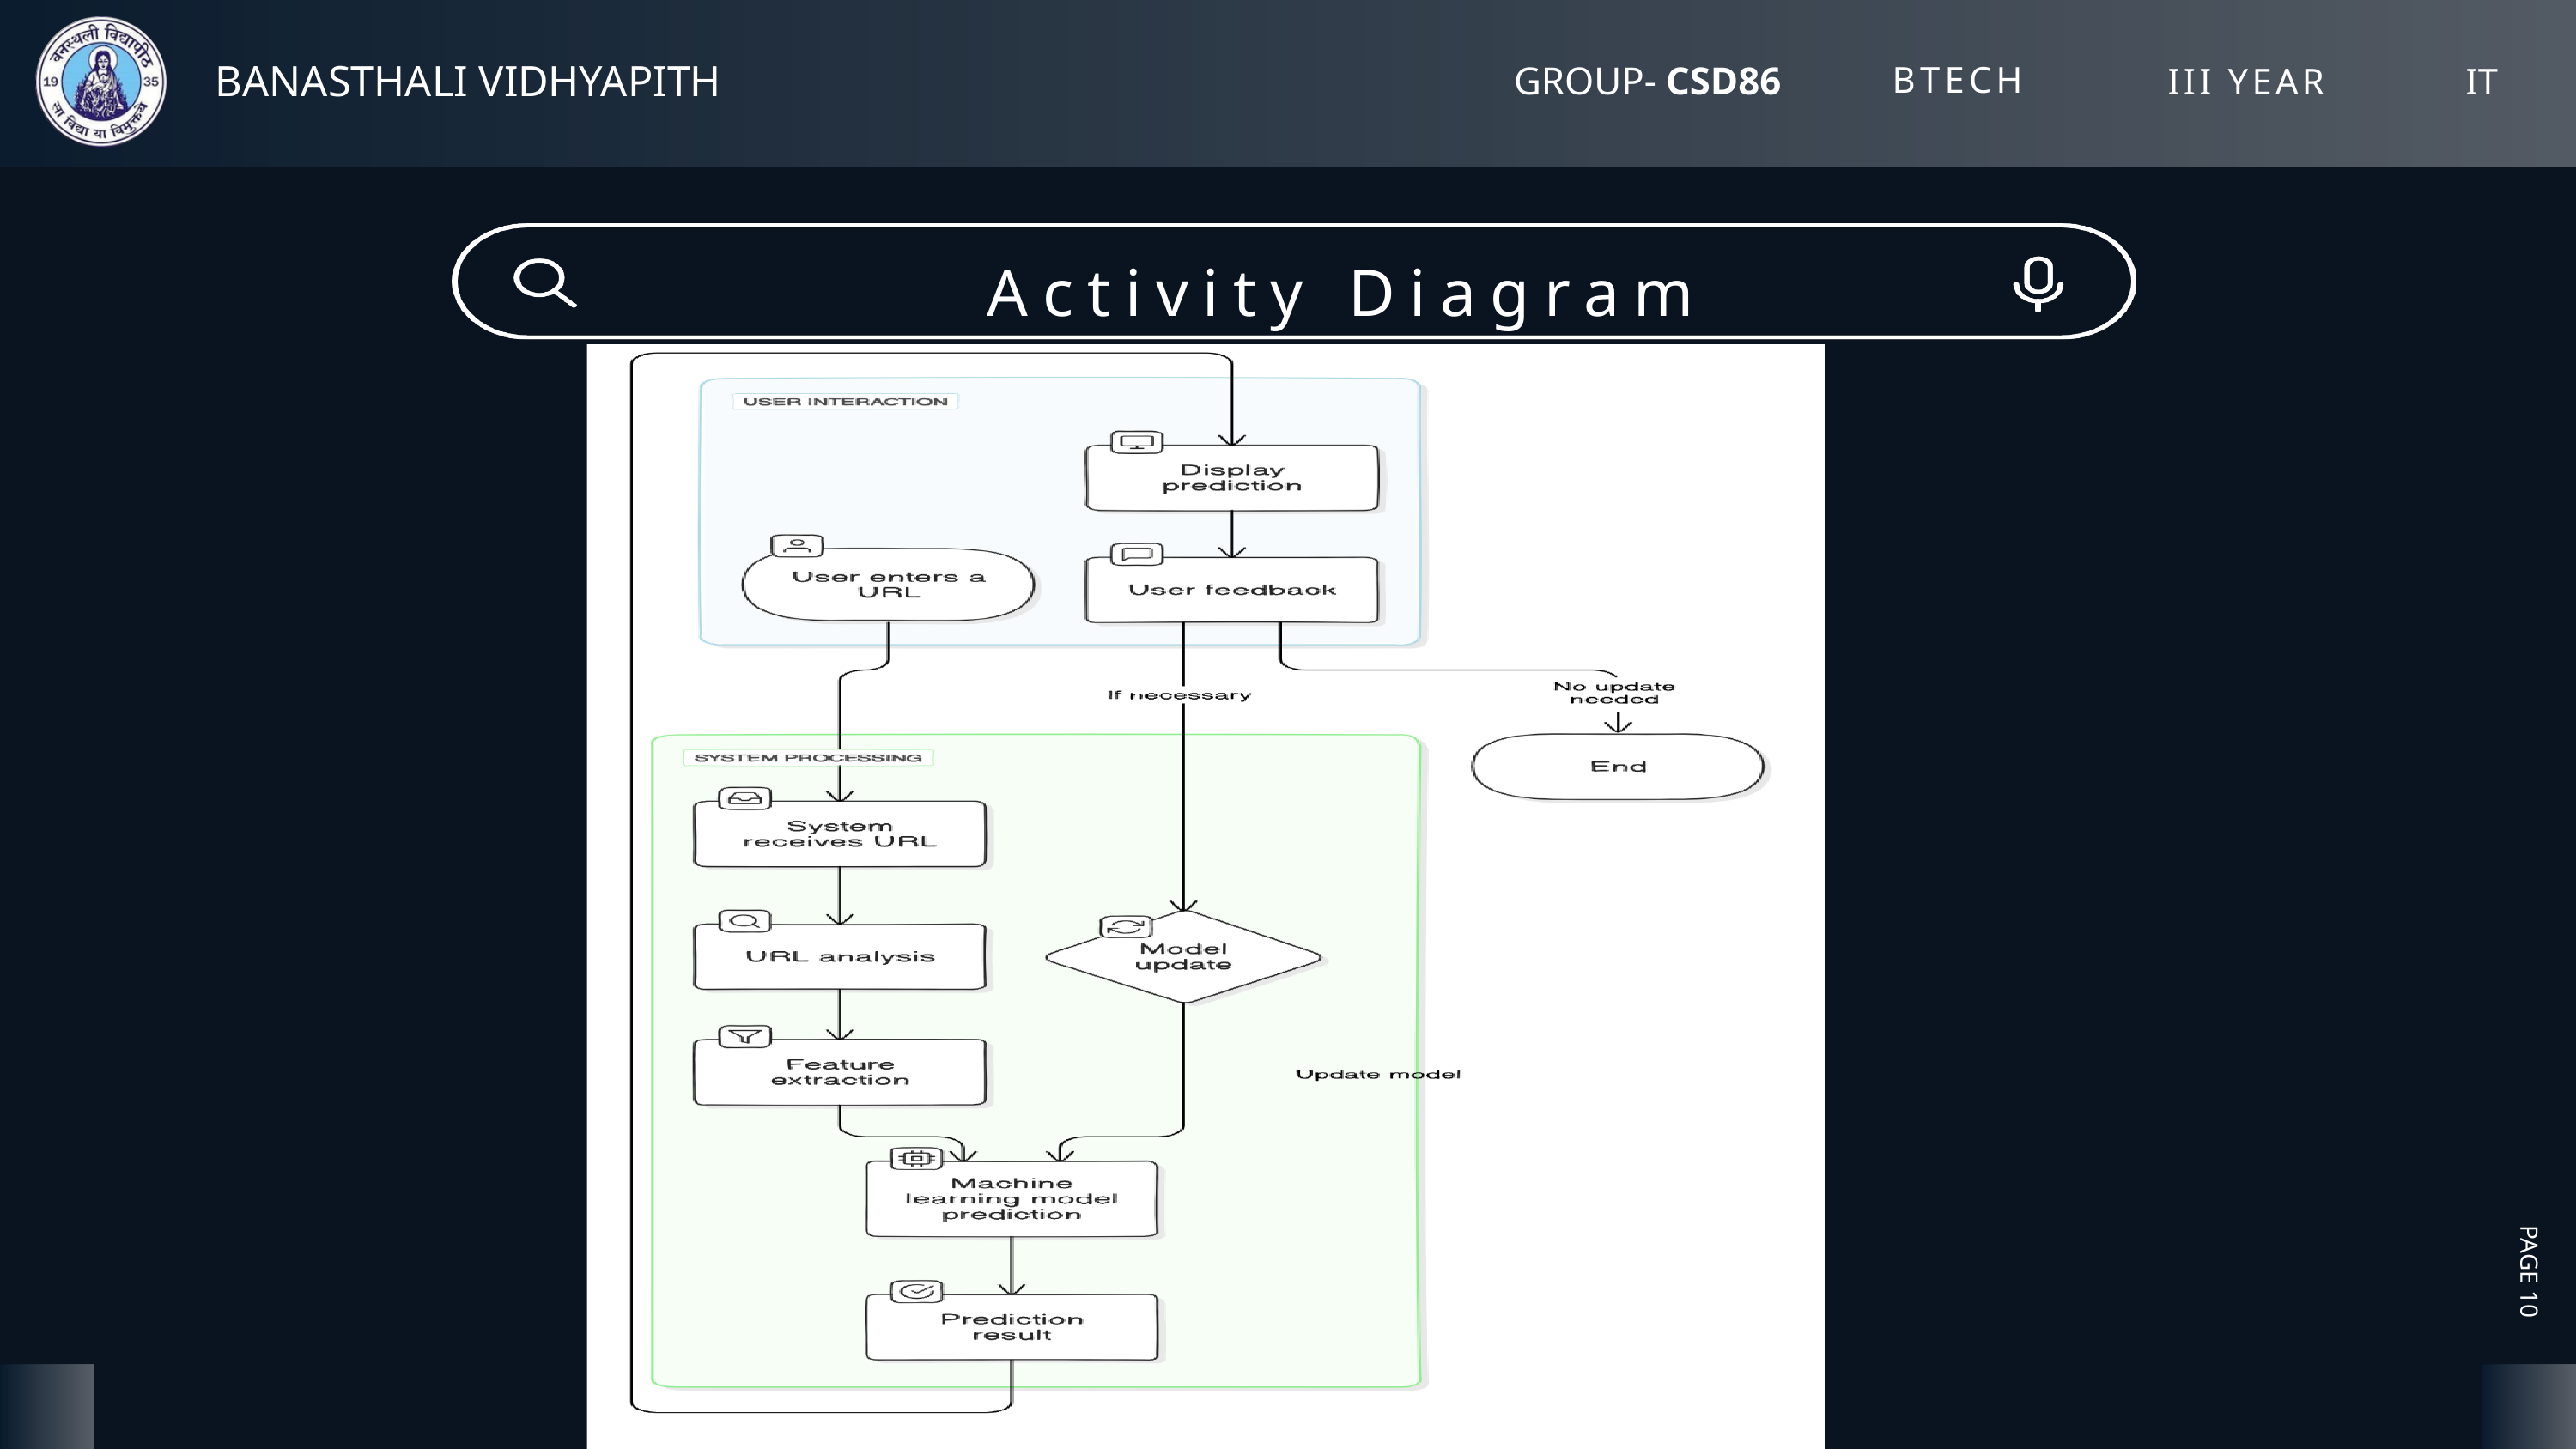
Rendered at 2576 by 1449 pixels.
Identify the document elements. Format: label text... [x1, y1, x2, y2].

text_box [0, 1364, 94, 1449]
text_box [452, 222, 2136, 340]
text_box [34, 15, 167, 149]
text_box Activity Diagram [934, 239, 1748, 330]
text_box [2481, 1364, 2576, 1449]
picture [586, 344, 1826, 1449]
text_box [0, 0, 2576, 167]
text_box PAGE 10 [2515, 1225, 2543, 1355]
